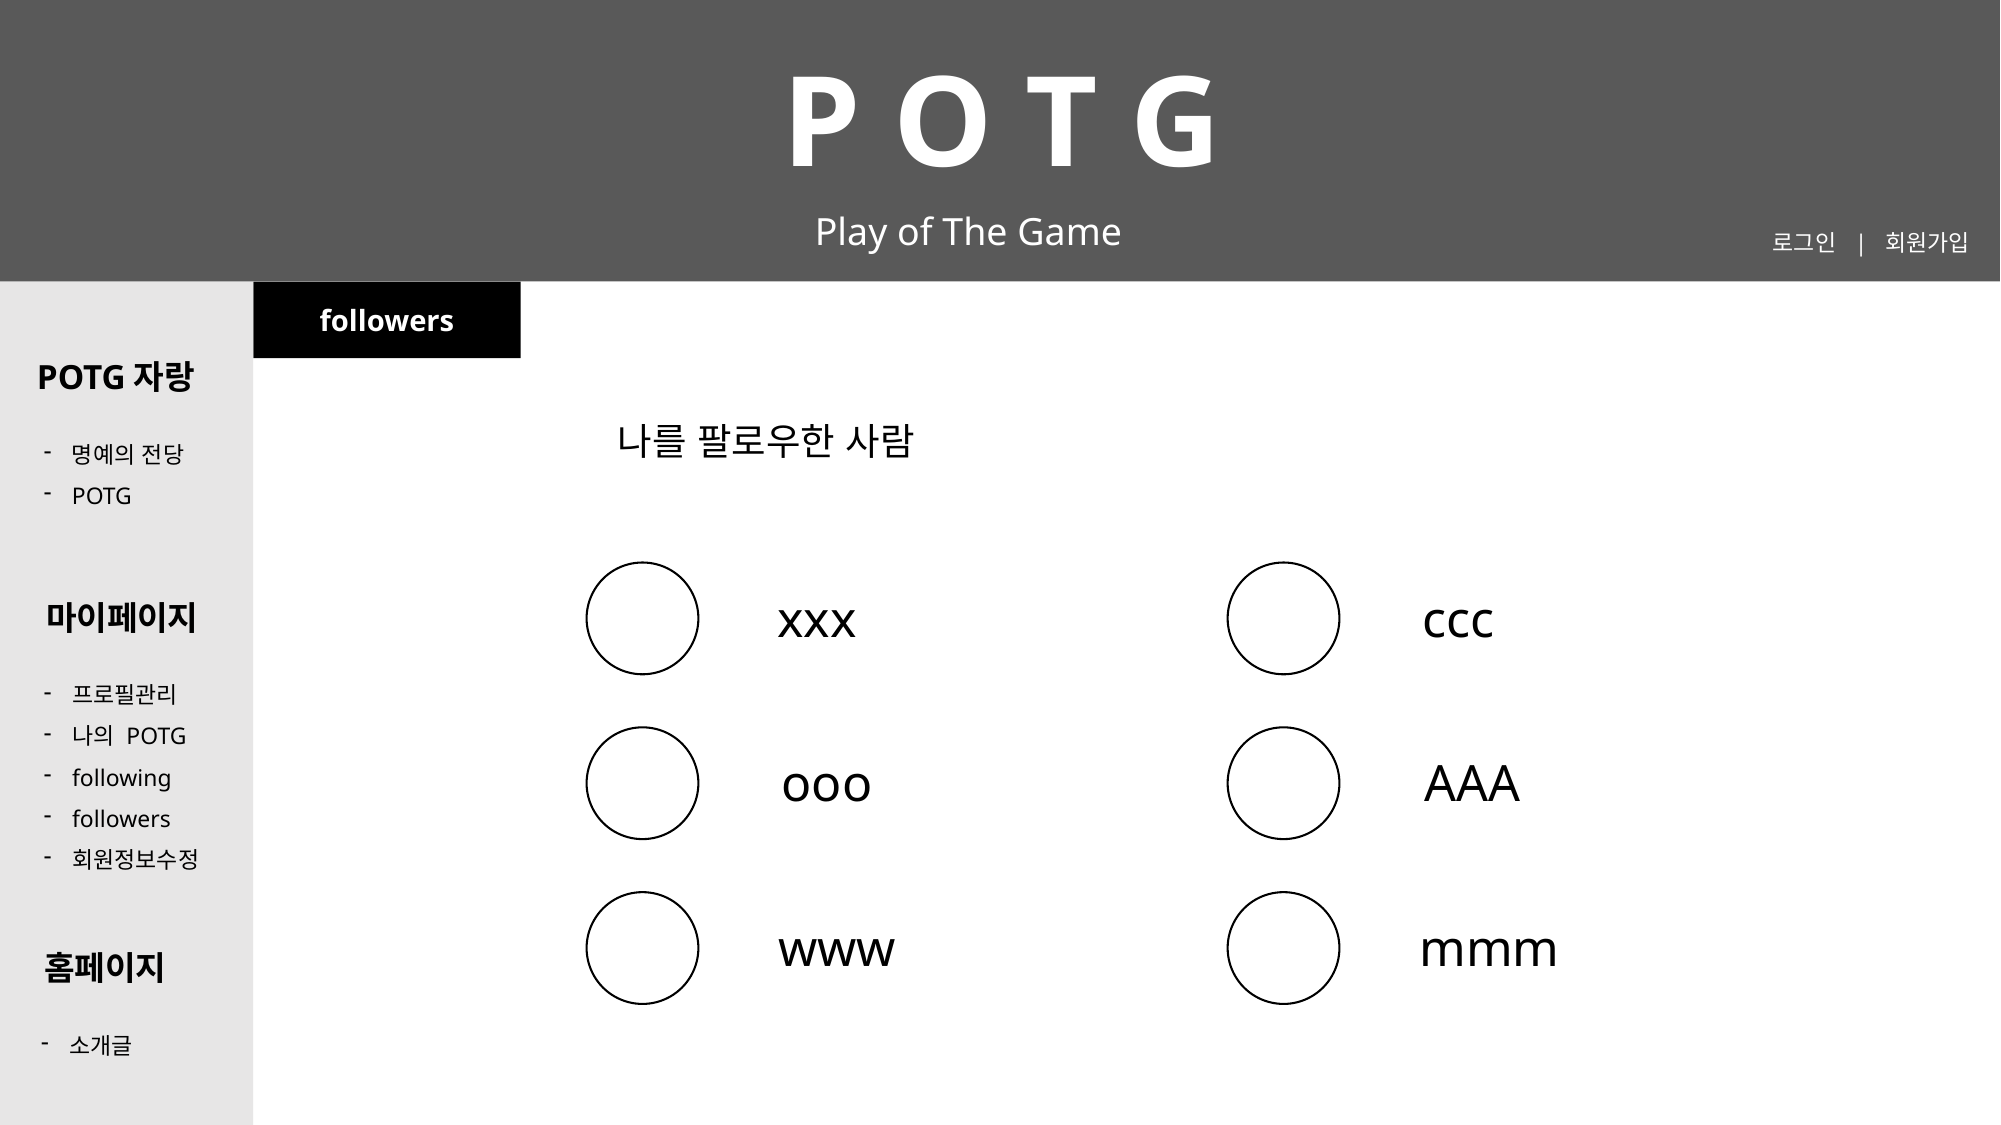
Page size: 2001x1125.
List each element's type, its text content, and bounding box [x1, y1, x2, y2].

text_box 나를 팔로우한 사람 [603, 410, 930, 470]
text_box ooo [766, 744, 888, 820]
text_box www [763, 909, 911, 984]
text_box [0, 282, 254, 1125]
text_box 명예의 전당 POTG [29, 419, 200, 517]
text_box [1226, 561, 1341, 676]
text_box 홈페이지 [29, 940, 182, 995]
text_box 마이페이지 [31, 589, 214, 645]
text_box [585, 726, 700, 841]
text_box 로그인 | 회원가입 [1757, 221, 1998, 264]
text_box mmm [1404, 909, 1575, 984]
text_box 소개글 [26, 1010, 148, 1067]
text_box 프로필관리 나의 POTG following followers 회원정보수정 [29, 659, 215, 881]
text_box [1226, 726, 1341, 841]
text_box POTG자랑 [22, 349, 210, 404]
text_box [0, 0, 2000, 282]
text_box xxx [762, 579, 872, 655]
text_box followers [254, 282, 522, 359]
text_box Play of The Game [800, 200, 1200, 261]
text_box P O T G [749, 34, 1255, 199]
text_box [585, 891, 700, 1005]
text_box [1226, 891, 1341, 1005]
text_box AAA [1409, 744, 1536, 820]
text_box [585, 561, 700, 676]
text_box ccc [1407, 579, 1510, 655]
